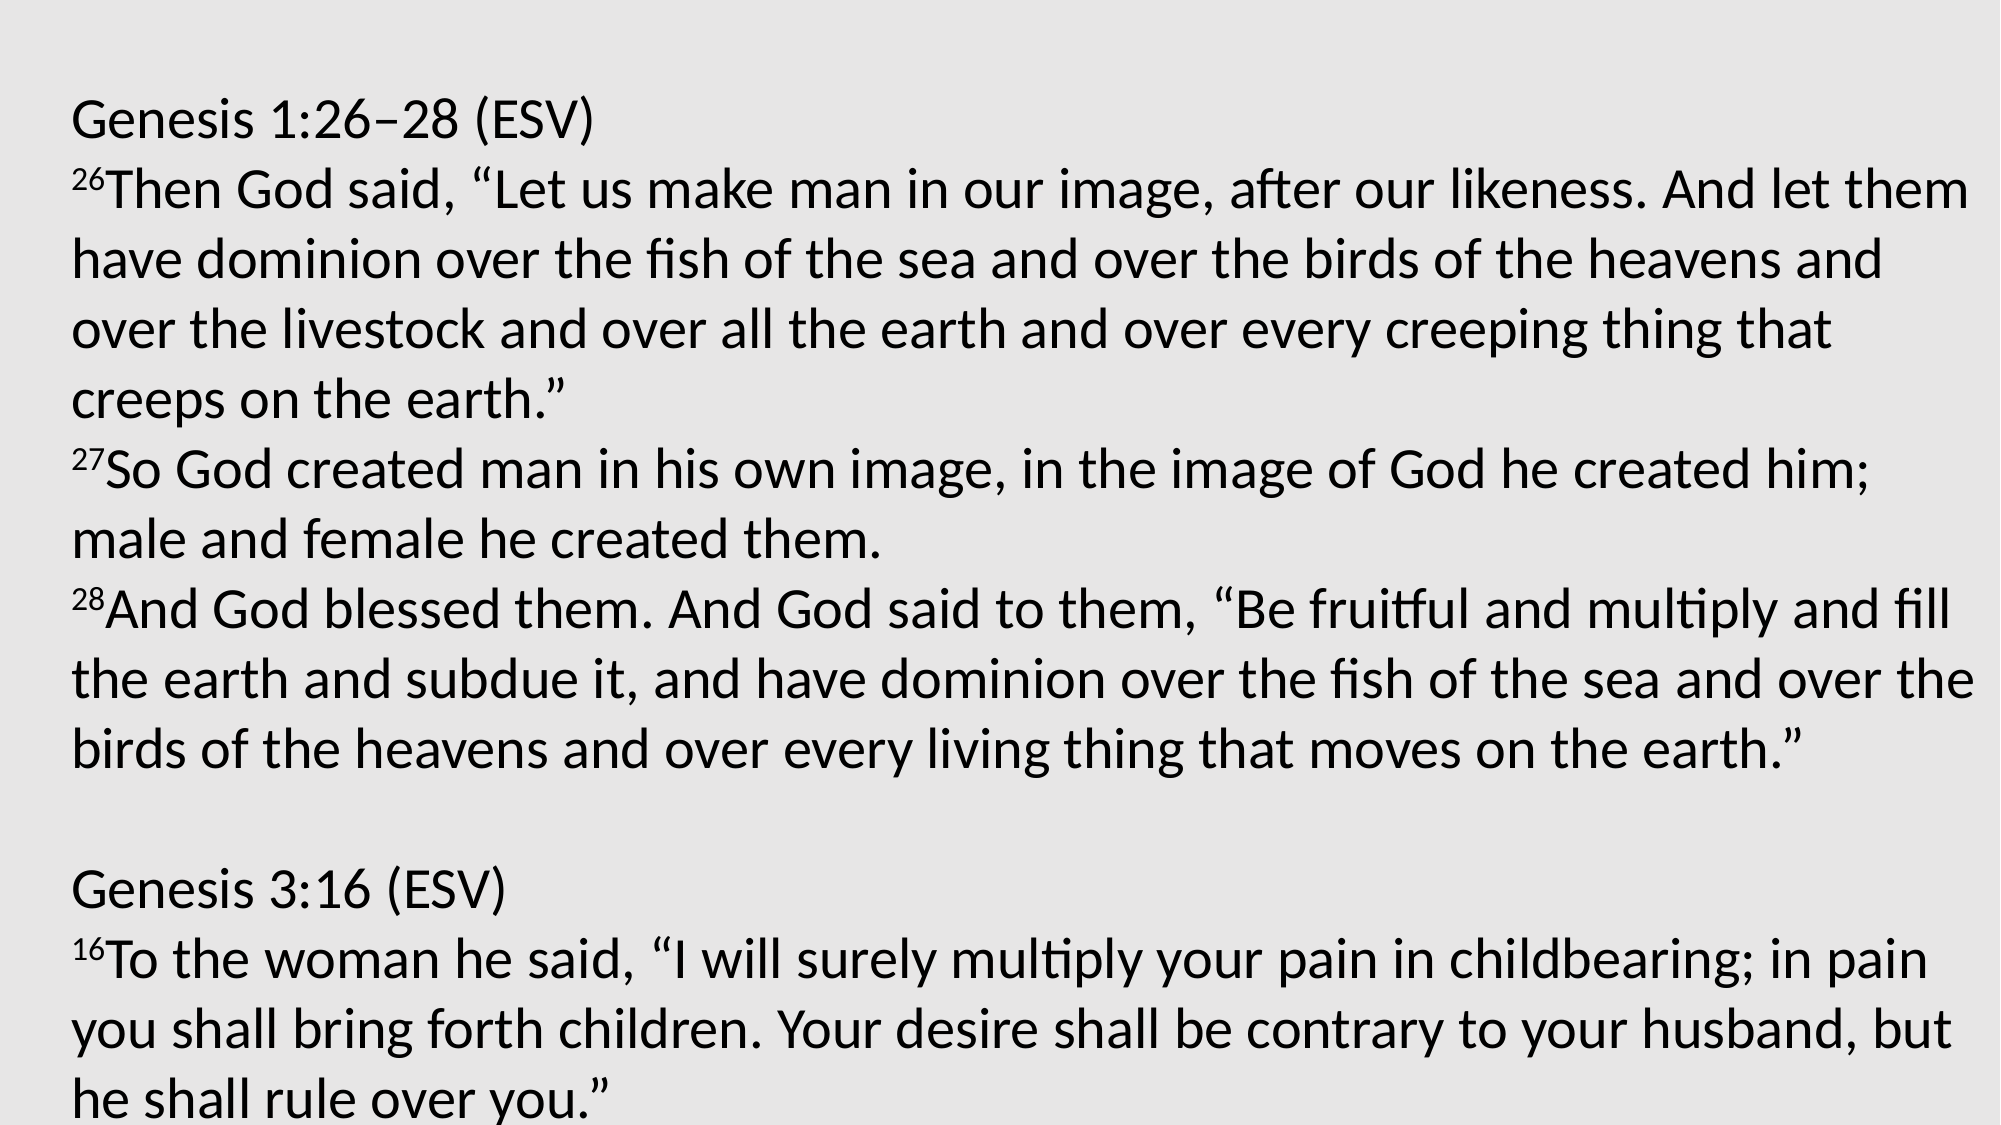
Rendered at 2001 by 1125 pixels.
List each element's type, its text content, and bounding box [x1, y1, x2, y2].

text_box Genesis 1:26–28 (ESV) 26Then God said, “Let us make man in our image, after our likeness. And let them have dominion over the fish of the sea and over the birds of the heavens and over the livestock and over all the earth and over every creeping thing that creeps on the earth.” 27So God created man in his own image, in the image of God he created him; male and female he created them. 28And God blessed them. And God said to them, “Be fruitful and multiply and fill the earth and subdue it, and have dominion over the fish of the sea and over the birds of the heavens and over every living thing that moves on the earth.” Genesis 3:16 (ESV) 16To the woman he said, “I will surely multiply your pain in childbearing; in pain you shall bring forth children. Your desire shall be contrary to your husband, but he shall rule over you.” [56, 72, 2000, 1125]
